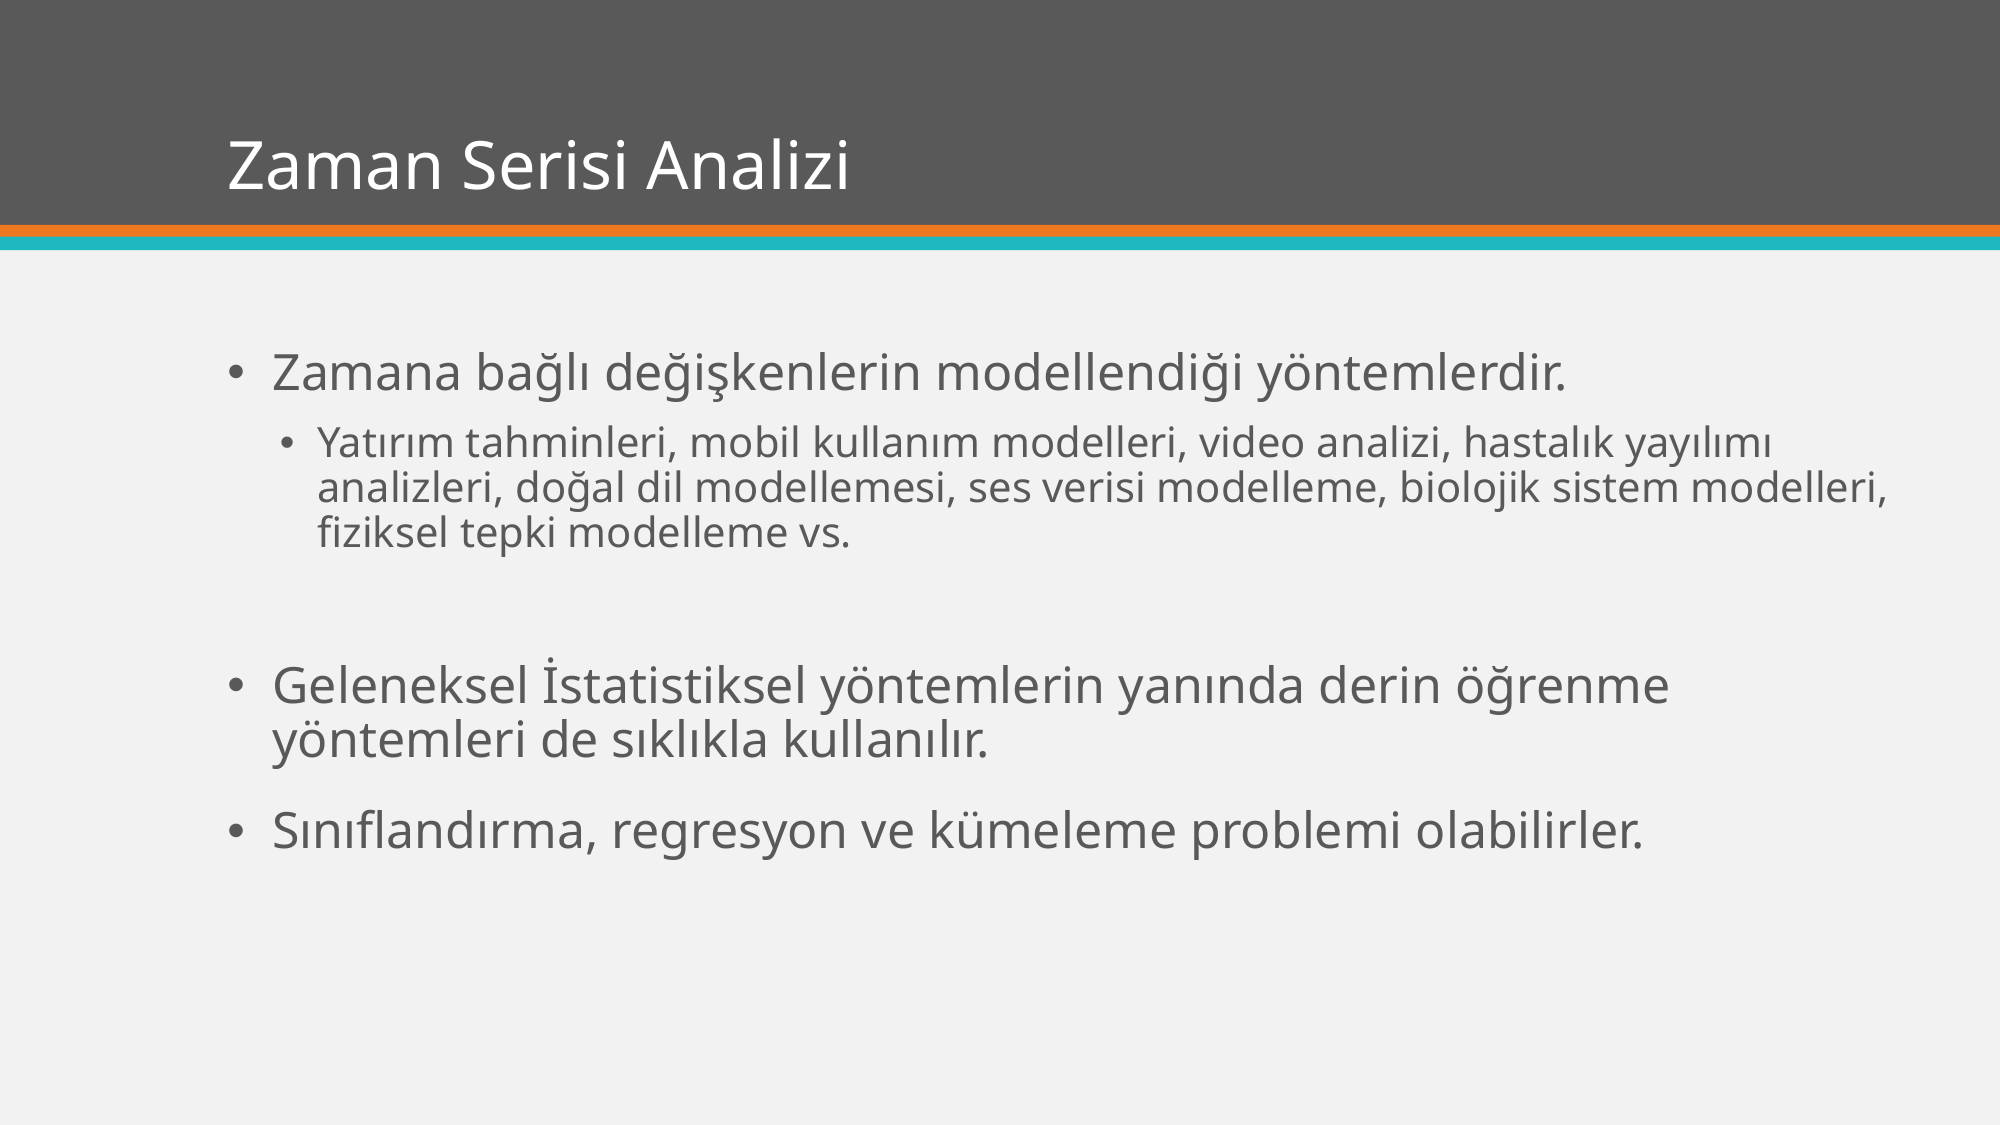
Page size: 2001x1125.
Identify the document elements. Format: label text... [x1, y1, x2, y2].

title Zaman Serisi Analizi [212, 41, 1788, 212]
list Zamana bağlı değişkenlerin modellendiği yöntemlerdir. Yatırım tahminleri, mobil kullanım modelleri, video analizi, hastalık yayılımı analizleri, doğal dil modellemesi, ses verisi modelleme, biolojik sistem modelleri, fiziksel tepki modelleme vs. Geleneksel İstatistiksel yöntemlerin yanında derin öğrenme yöntemleri de sıklıkla kullanılır. Sınıflandırma, regresyon ve kümeleme problemi olabilirler. [212, 339, 1945, 1040]
